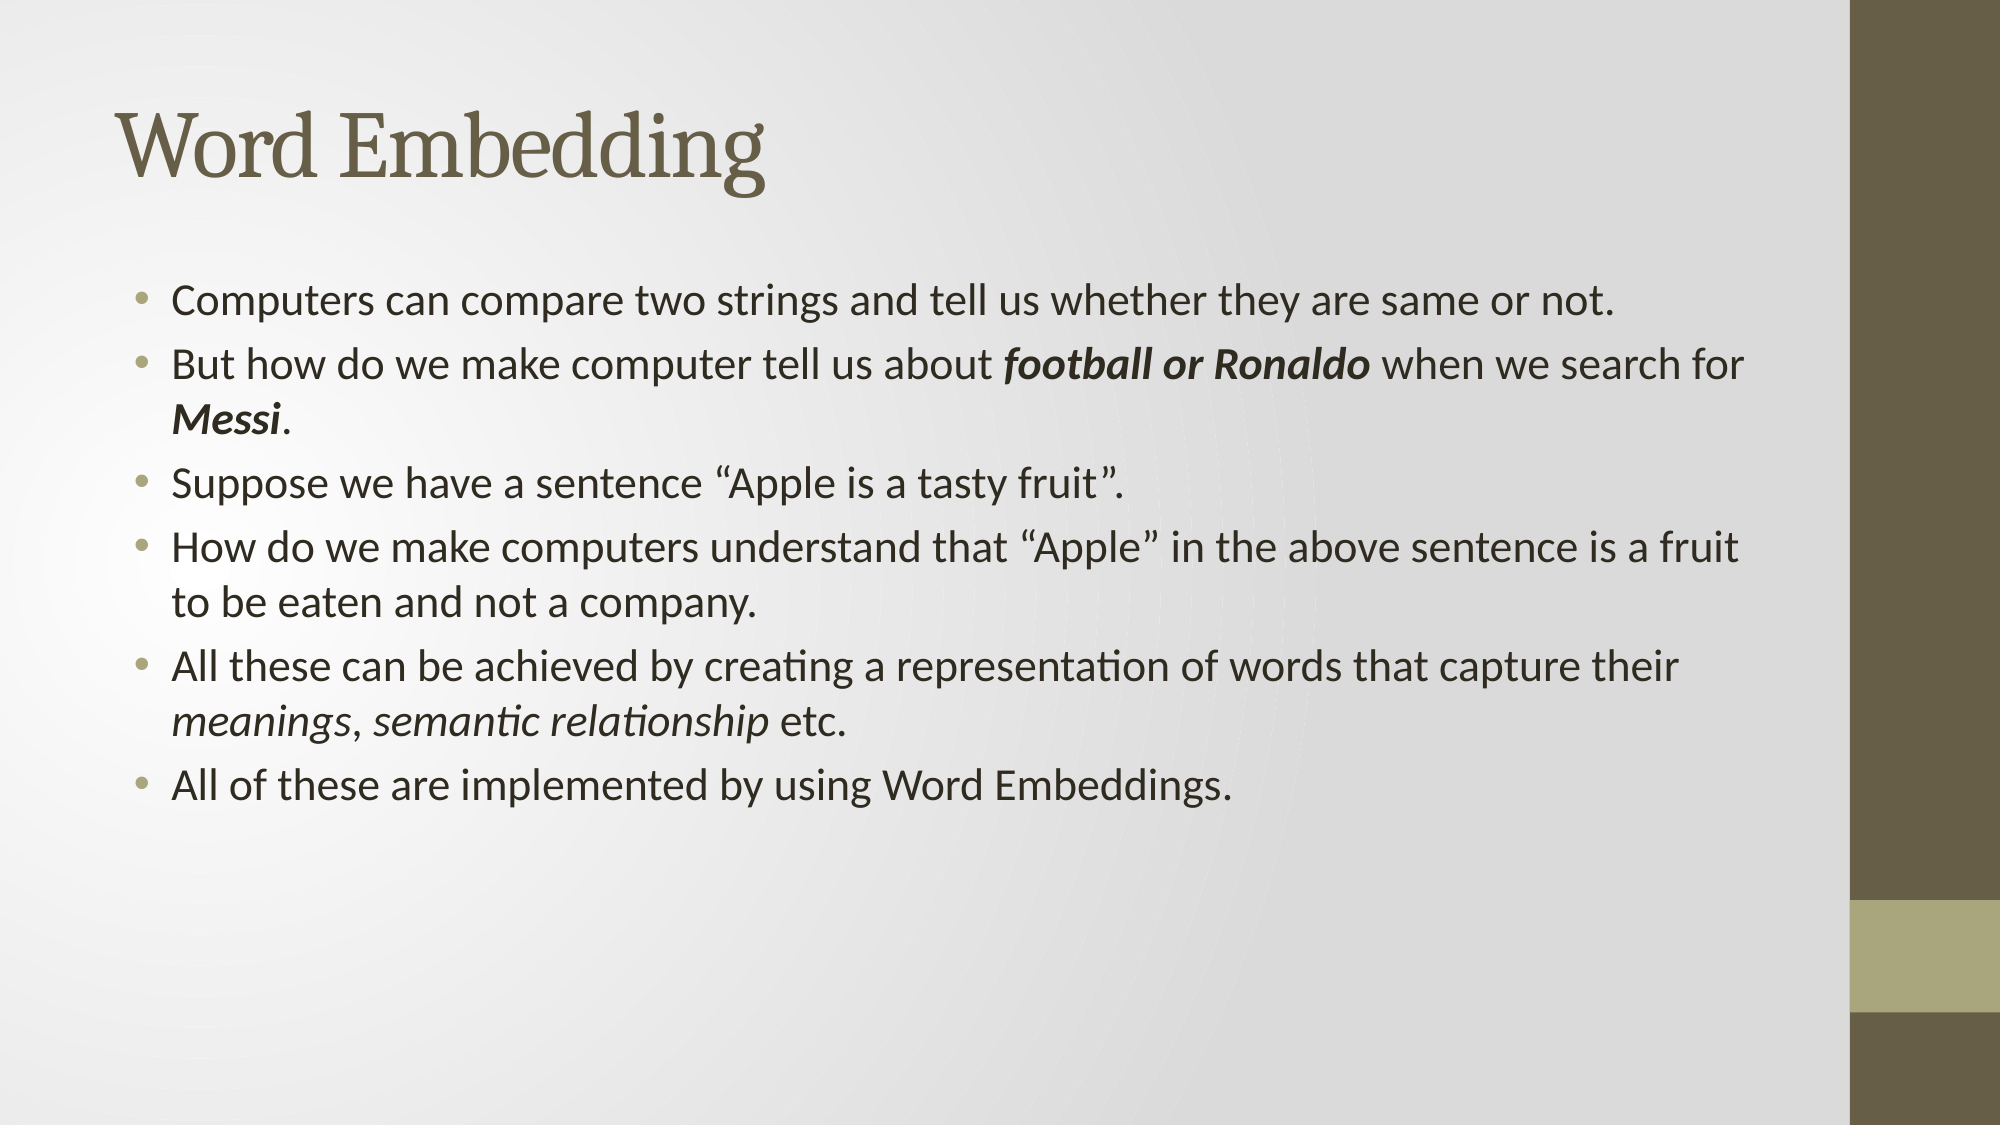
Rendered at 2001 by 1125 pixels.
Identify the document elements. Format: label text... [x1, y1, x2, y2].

list Computers can compare two strings and tell us whether they are same or not. But how do we make computer tell us about football or Ronaldo when we search for Messi. Suppose we have a sentence “Apple is a tasty fruit”. How do we make computers understand that “Apple” in the above sentence is a fruit to be eaten and not a company. All these can be achieved by creating a representation of words that capture their meanings, semantic relationship etc. All of these are implemented by using Word Embeddings. [99, 262, 1767, 1050]
title Word Embedding [99, 45, 1767, 233]
